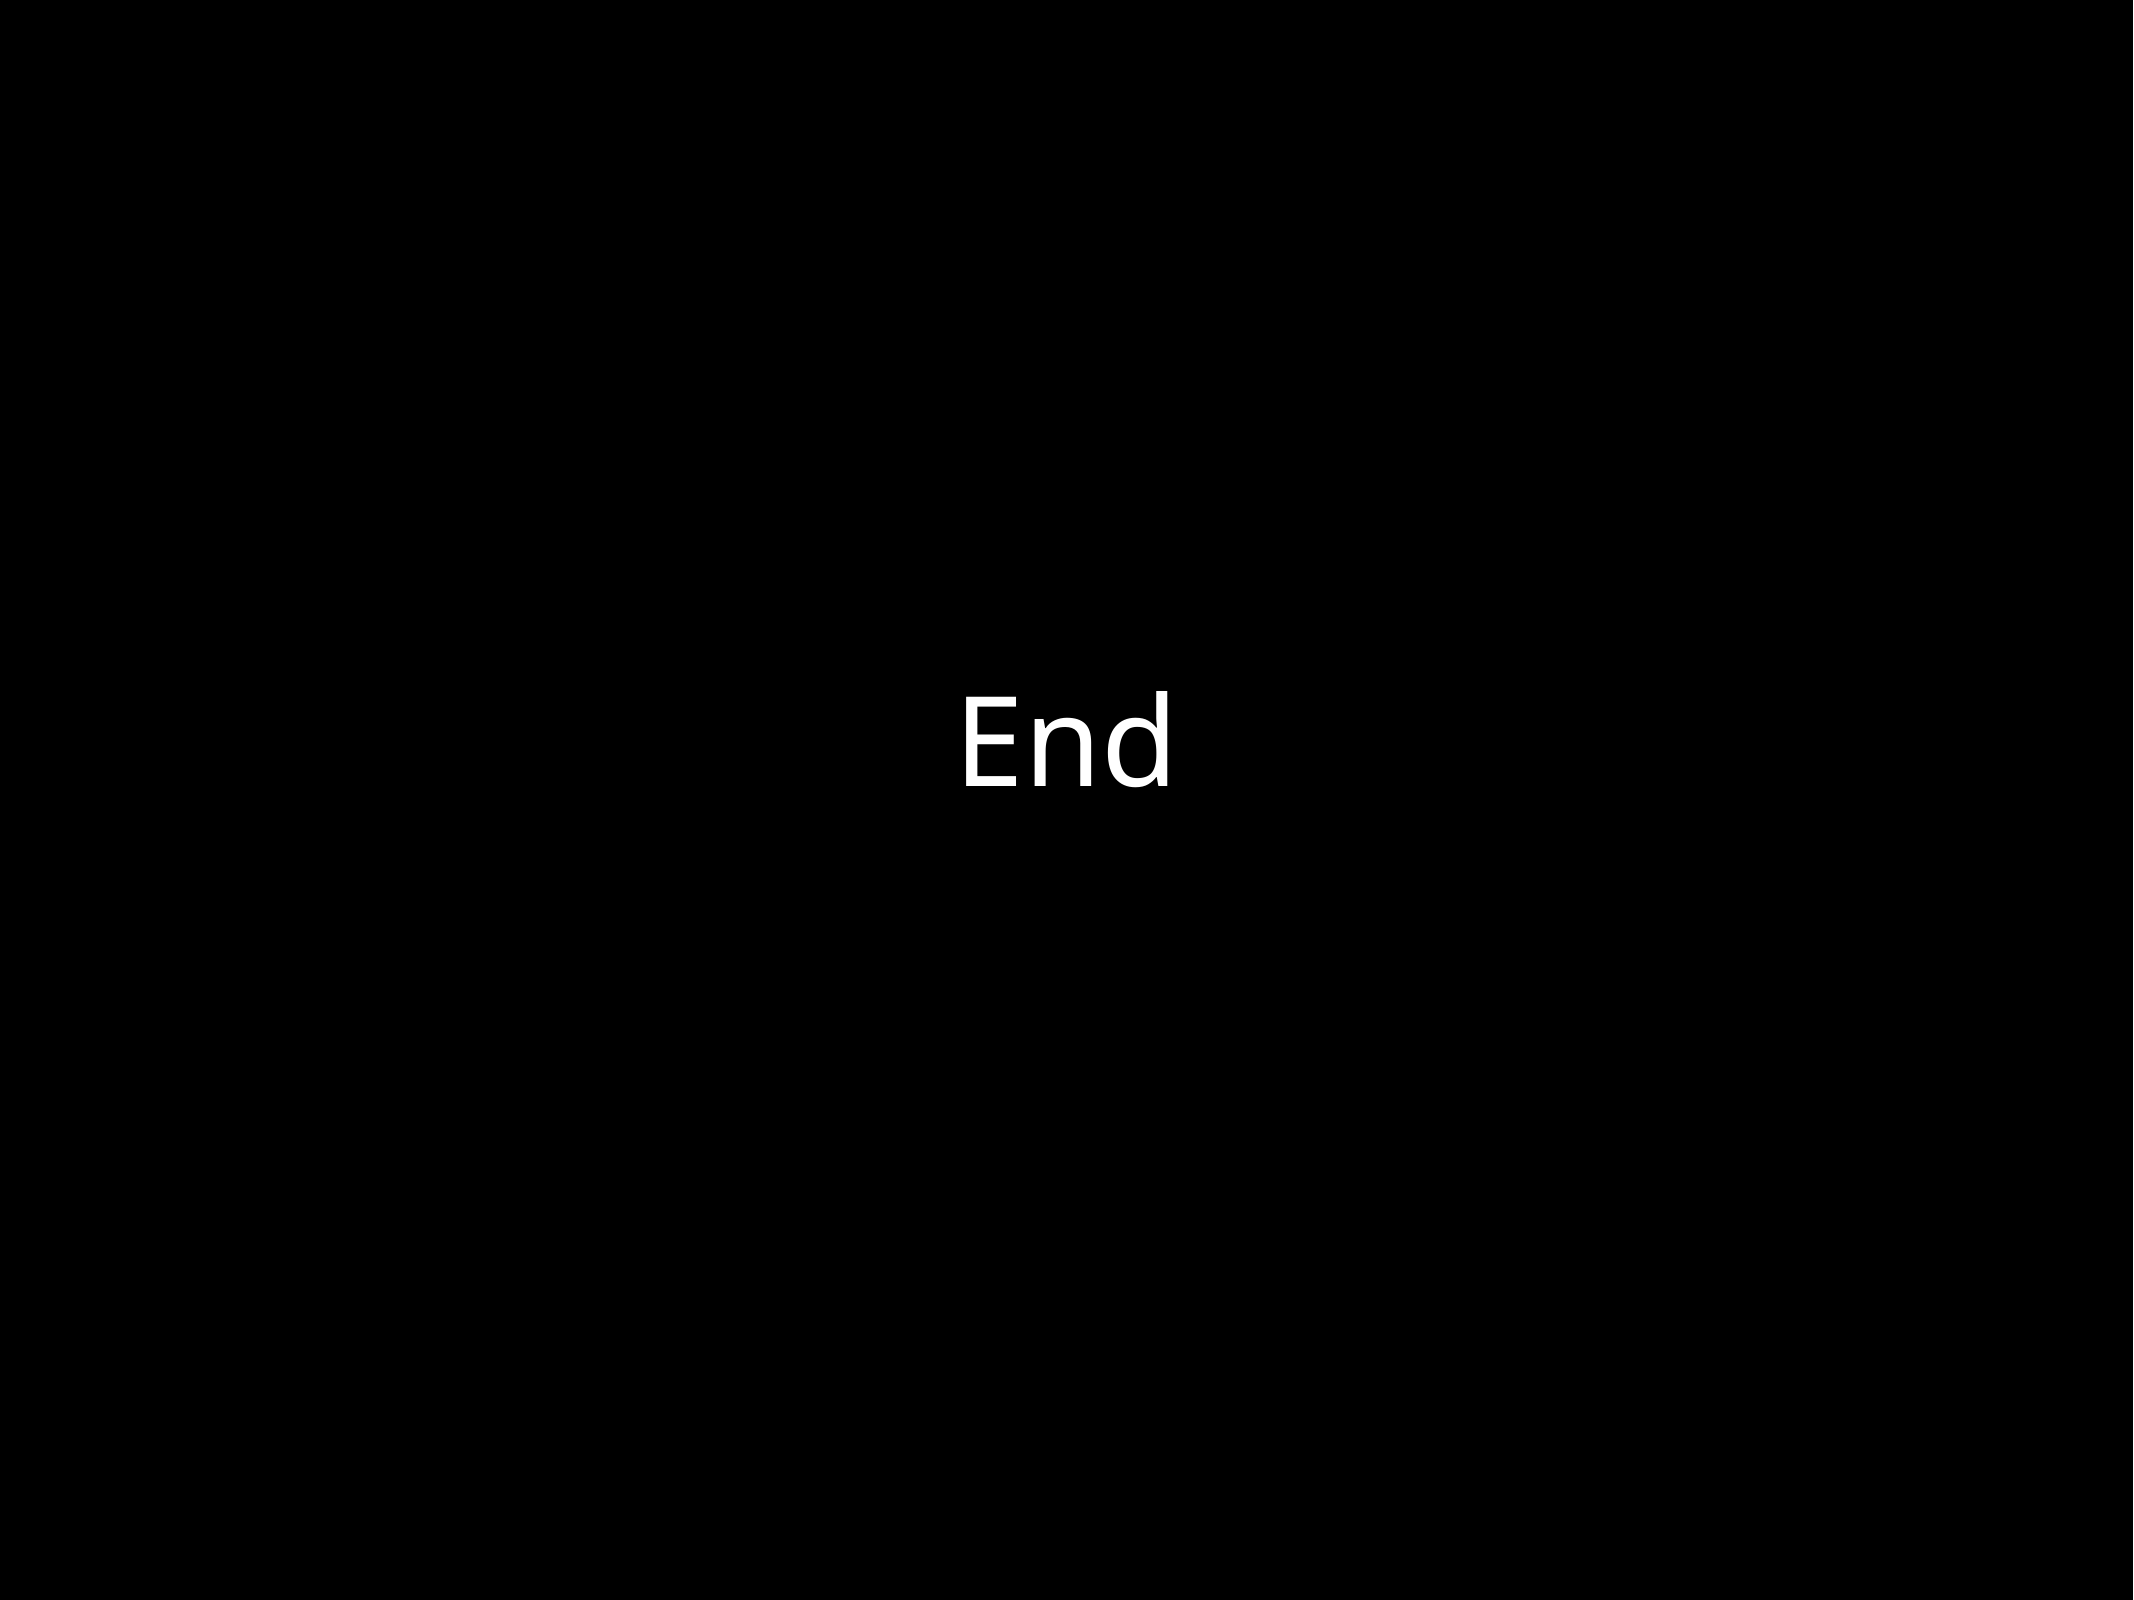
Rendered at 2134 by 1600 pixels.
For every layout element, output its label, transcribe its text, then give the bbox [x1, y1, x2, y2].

title End [155, 558, 1978, 915]
